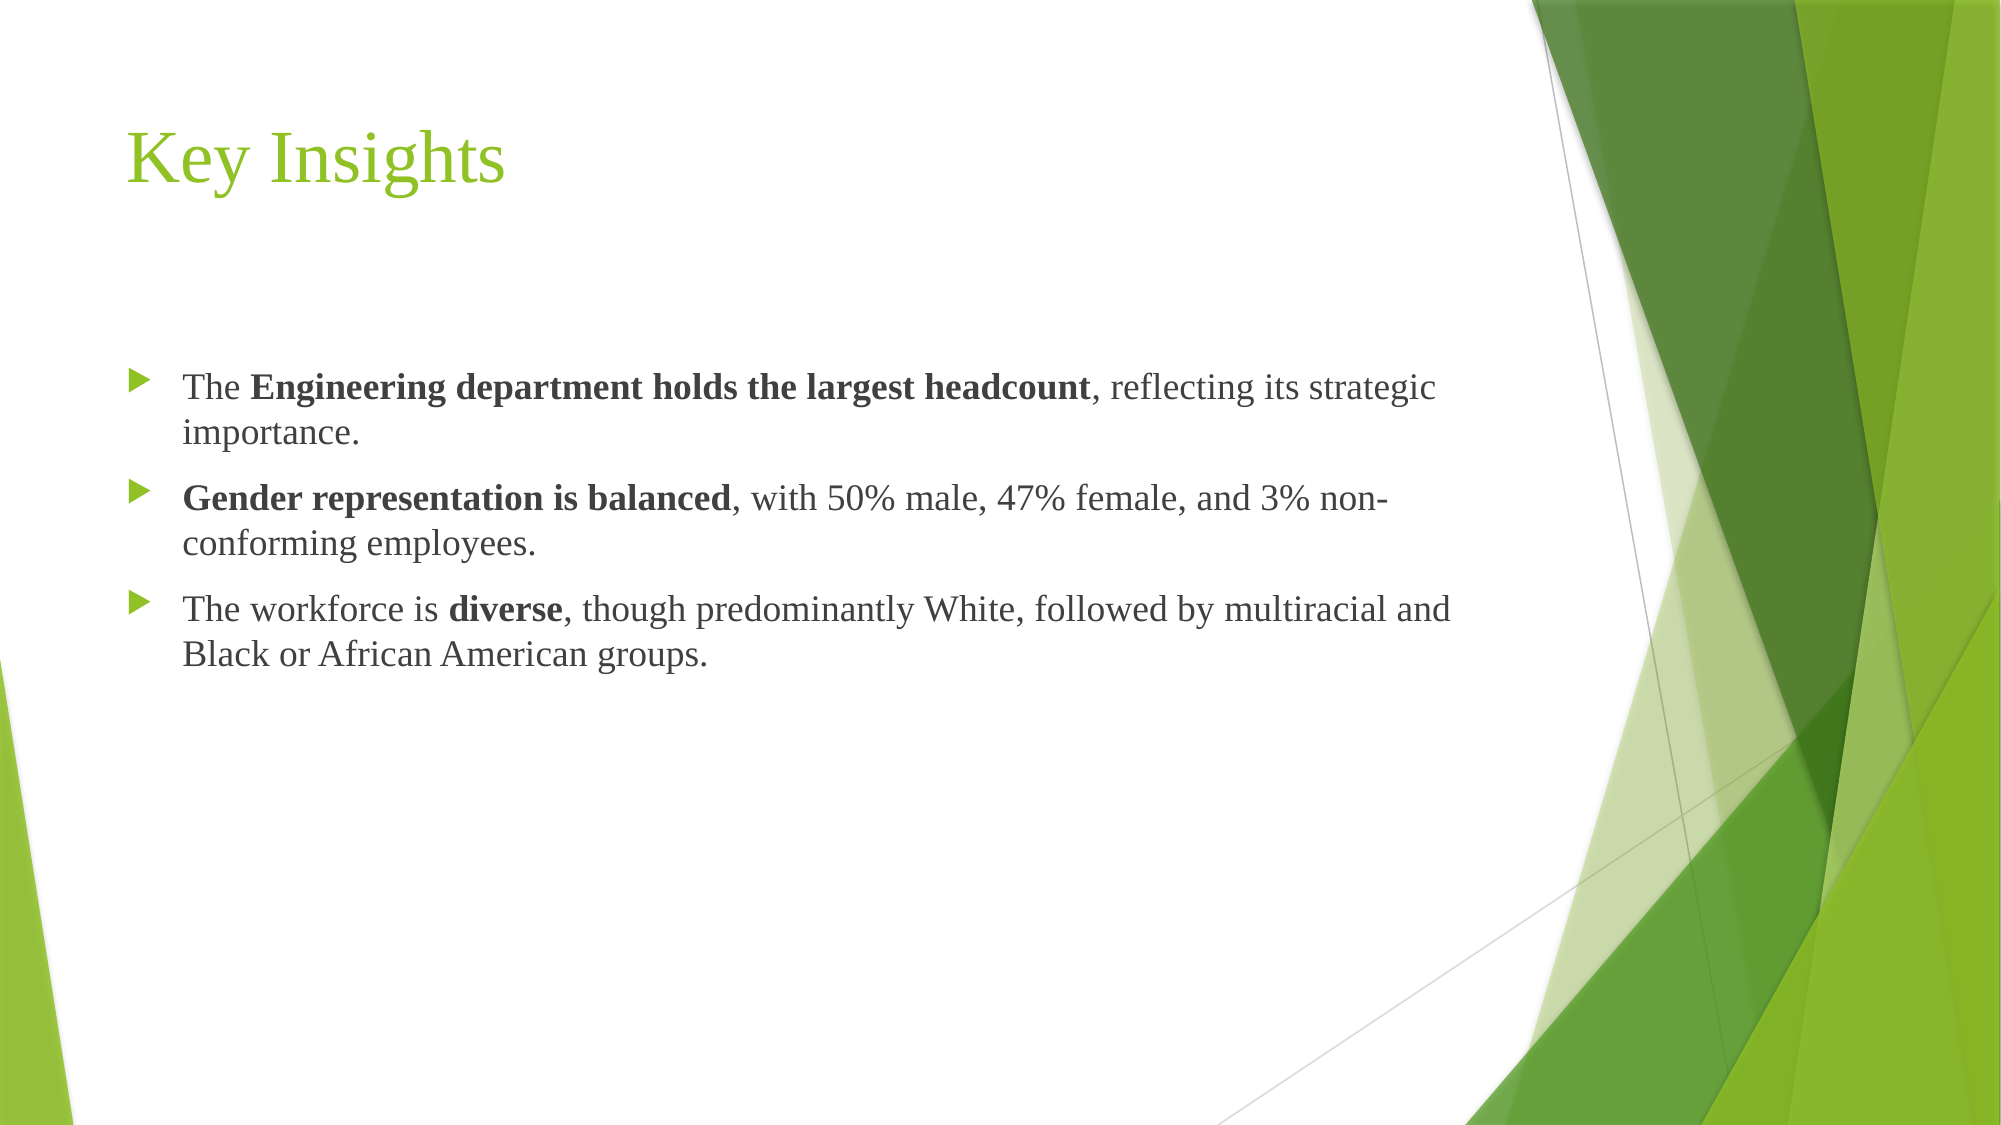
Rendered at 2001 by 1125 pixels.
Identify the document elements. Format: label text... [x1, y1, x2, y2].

list The Engineering department holds the largest headcount, reflecting its strategic importance. Gender representation is balanced, with 50% male, 47% female, and 3% non-conforming employees. The workforce is diverse, though predominantly White, followed by multiracial and Black or African American groups. [111, 354, 1522, 992]
title Key Insights [111, 99, 1522, 317]
